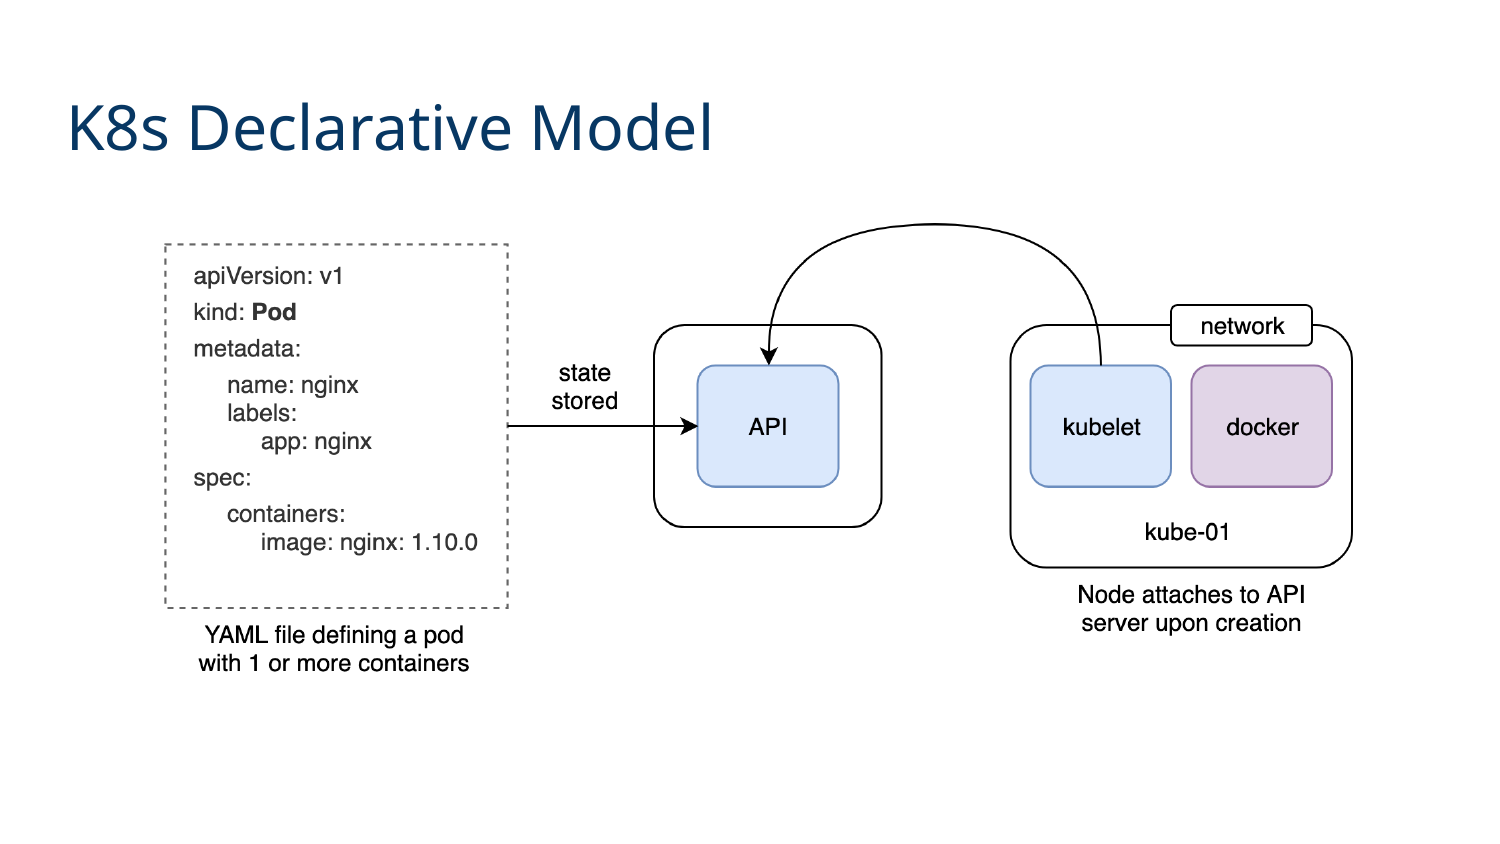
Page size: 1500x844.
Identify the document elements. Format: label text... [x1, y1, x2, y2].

picture [145, 223, 1353, 675]
title K8s Declarative Model [51, 72, 1449, 167]
